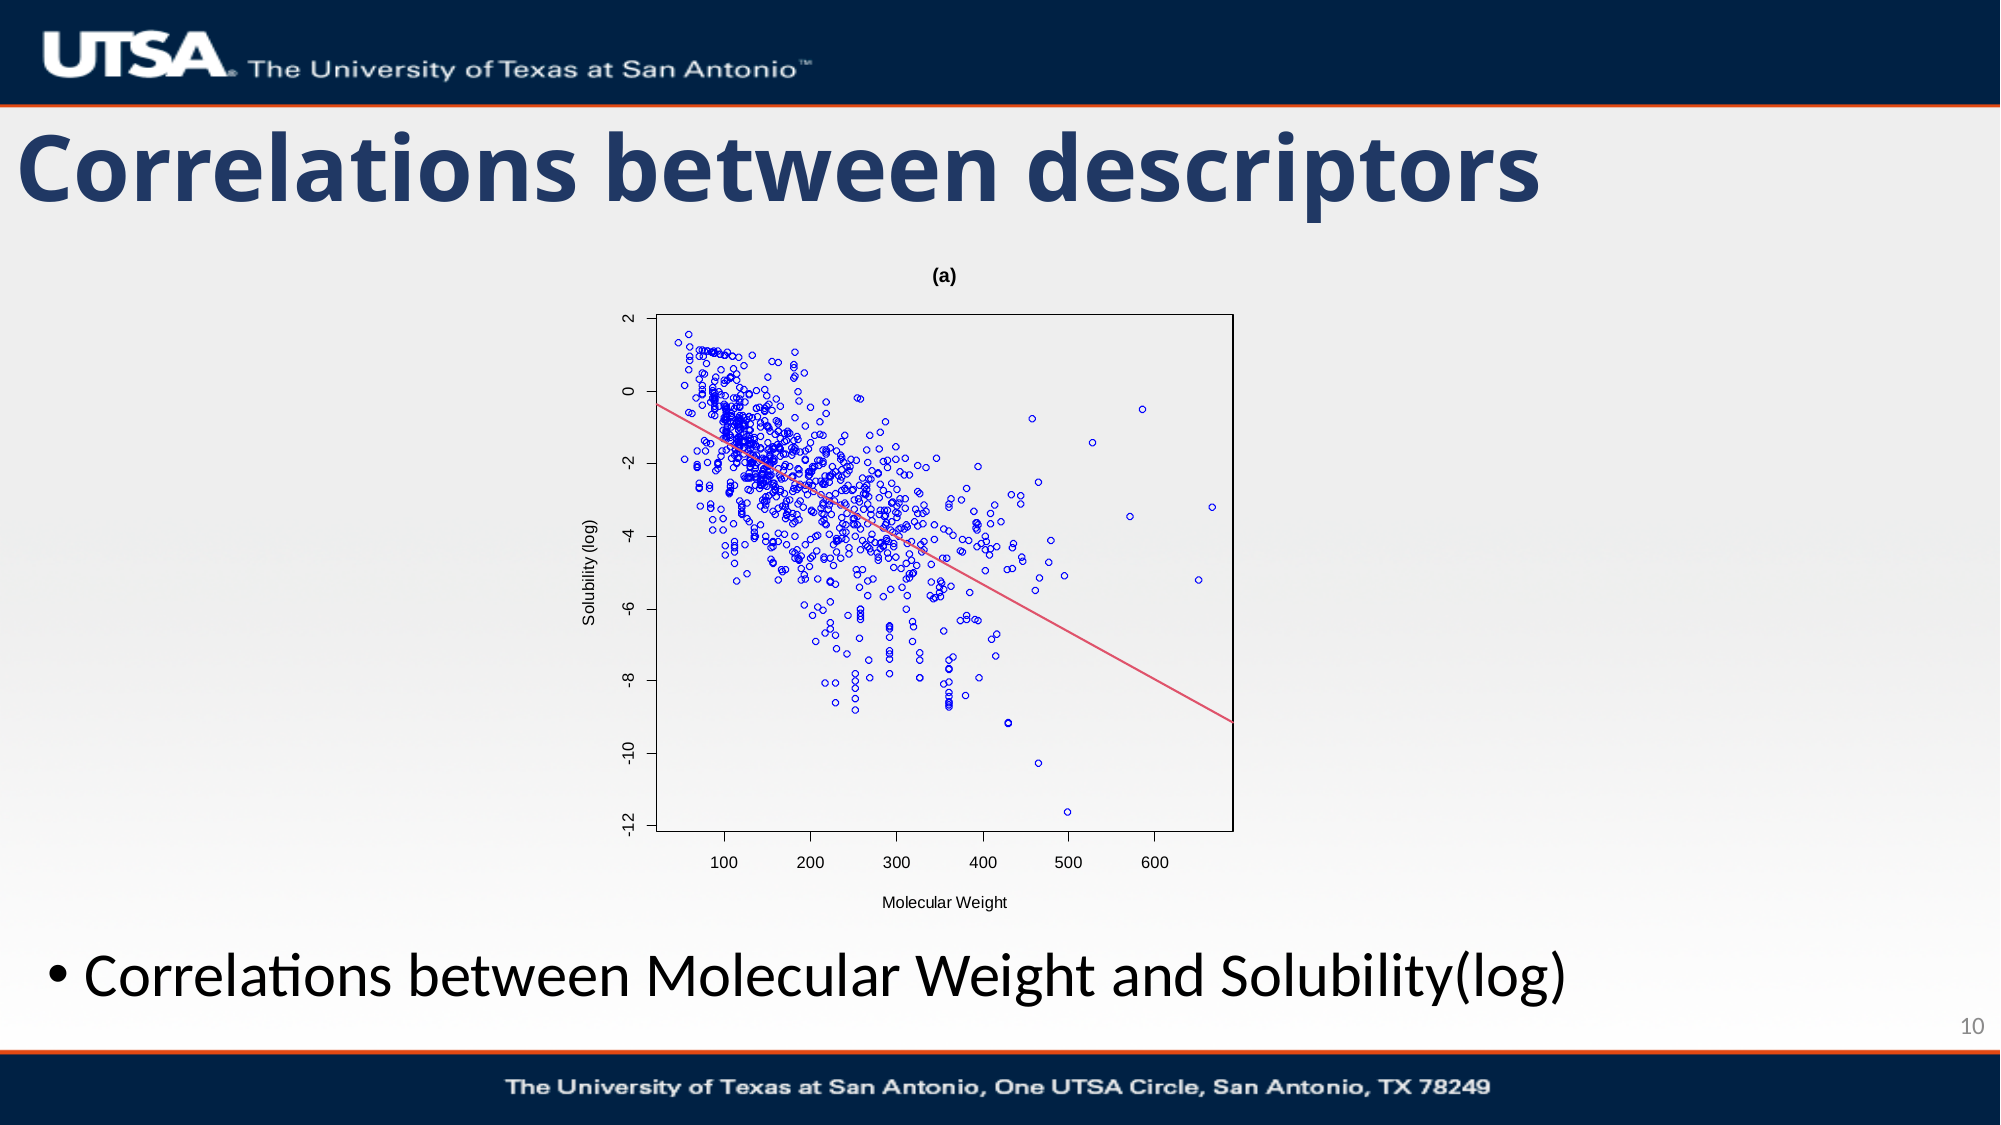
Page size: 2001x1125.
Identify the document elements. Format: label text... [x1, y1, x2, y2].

list Correlations between Molecular Weight and Solubility(log) [32, 935, 1857, 1059]
slide_number 10 [1550, 994, 2000, 1055]
picture [0, 0, 2000, 109]
title Correlations between descriptors [0, 109, 2000, 234]
picture [0, 233, 2000, 1125]
